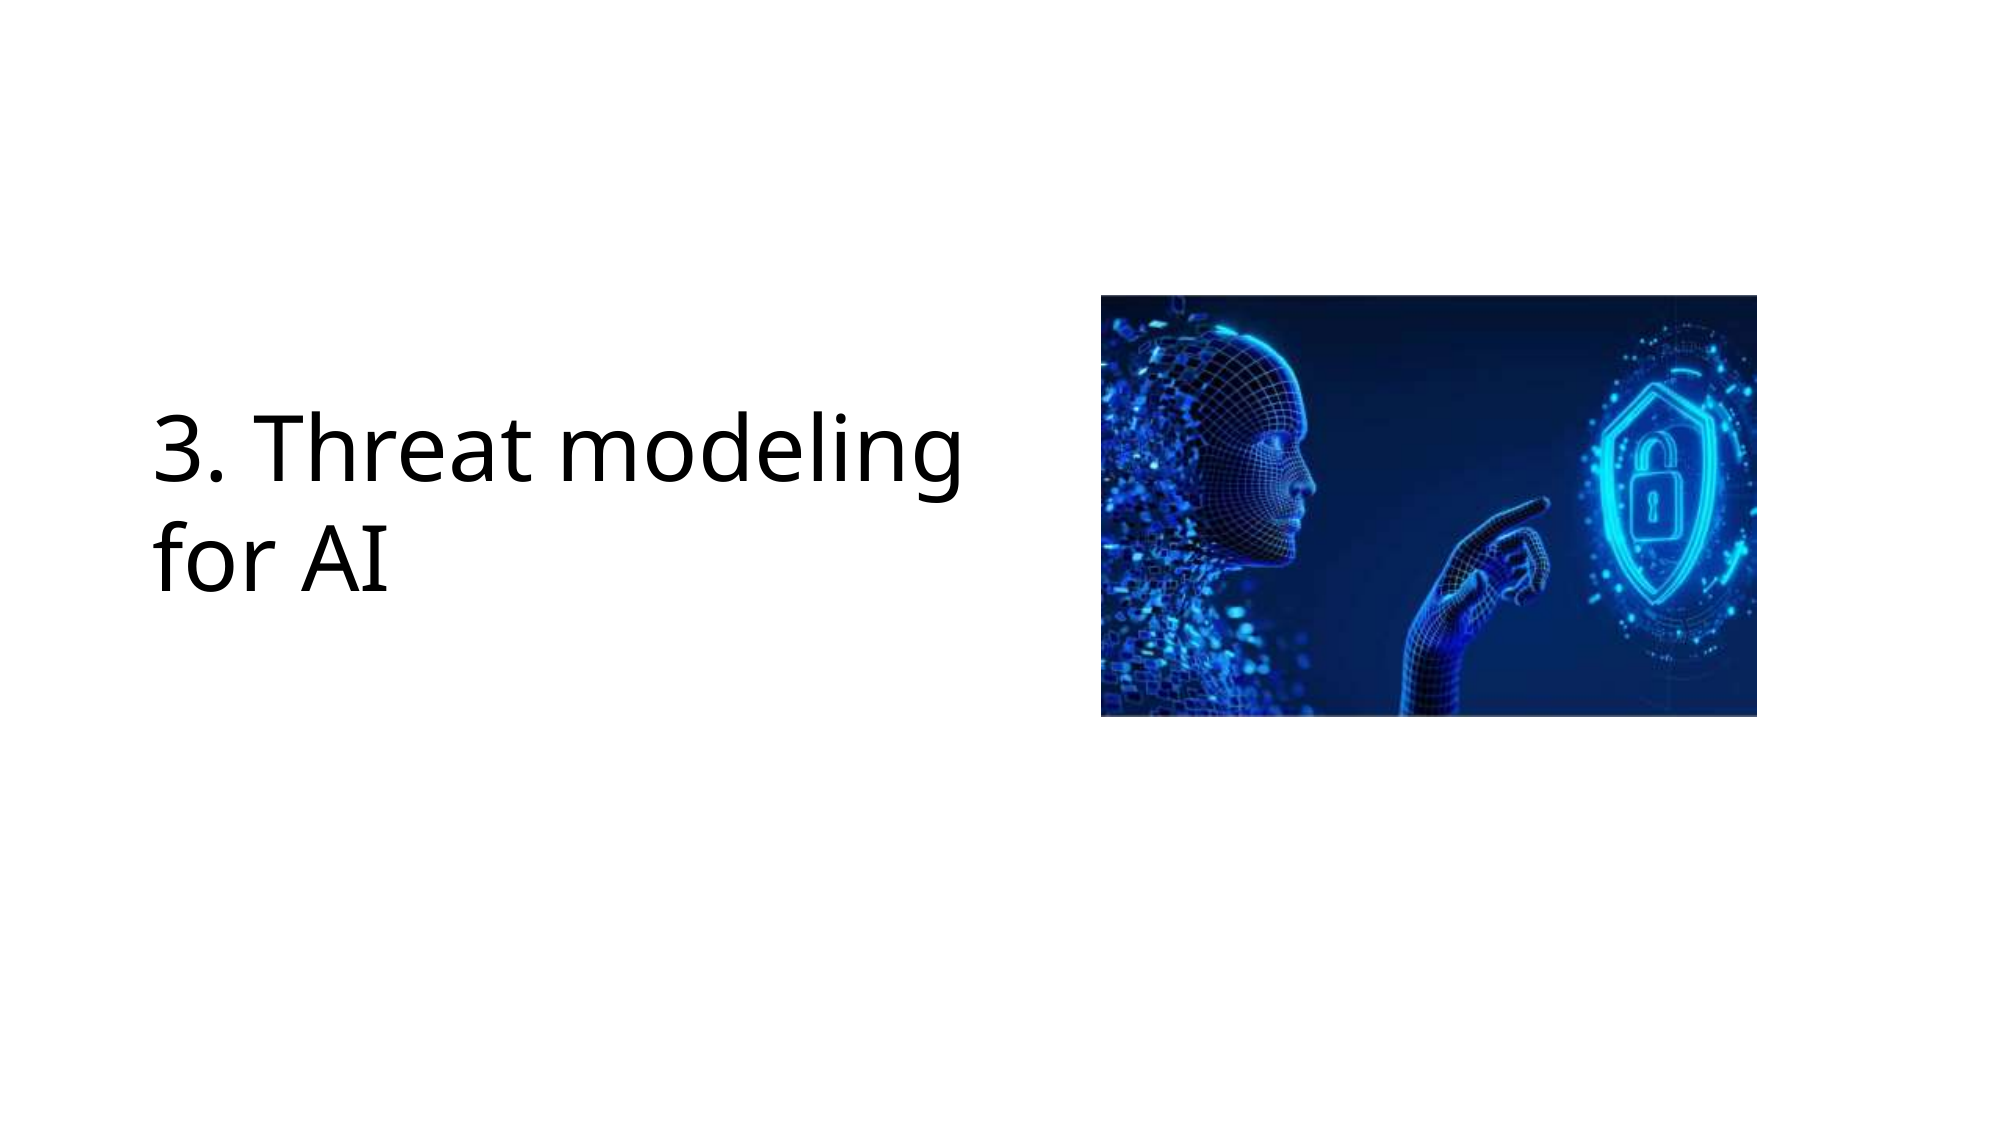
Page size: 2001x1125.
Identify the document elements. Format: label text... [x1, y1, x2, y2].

picture [1100, 295, 1757, 717]
title 3. Threat modeling for AI [150, 387, 1063, 610]
